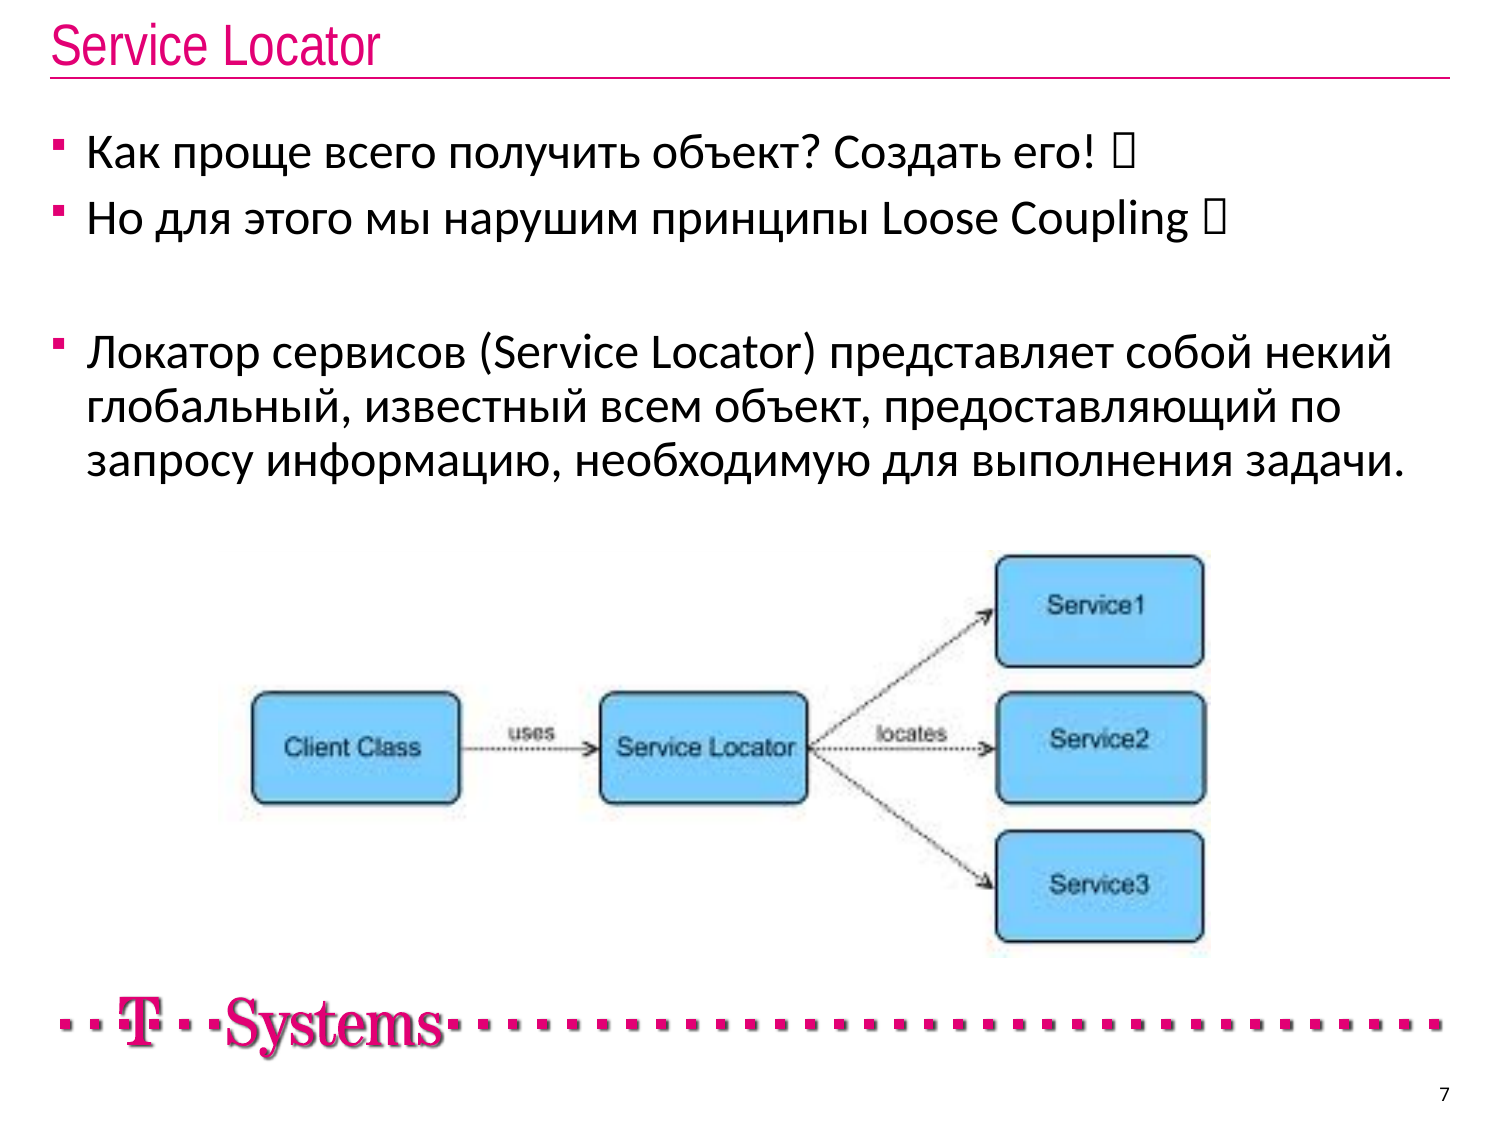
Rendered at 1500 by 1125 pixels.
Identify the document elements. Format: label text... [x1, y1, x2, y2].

title Service Locator [50, 14, 1450, 91]
picture [218, 550, 1211, 958]
slide_number 7 [1361, 1082, 1451, 1107]
list Как проще всего получить объект? Создать его!  Но для этого мы нарушим принципы Loose Coupling  Локатор сервисов (Service Locator) представляет собой некий глобальный, известный всем объект, предоставляющий по запросу информацию, необходимую для выполнения задачи. [50, 125, 1450, 988]
